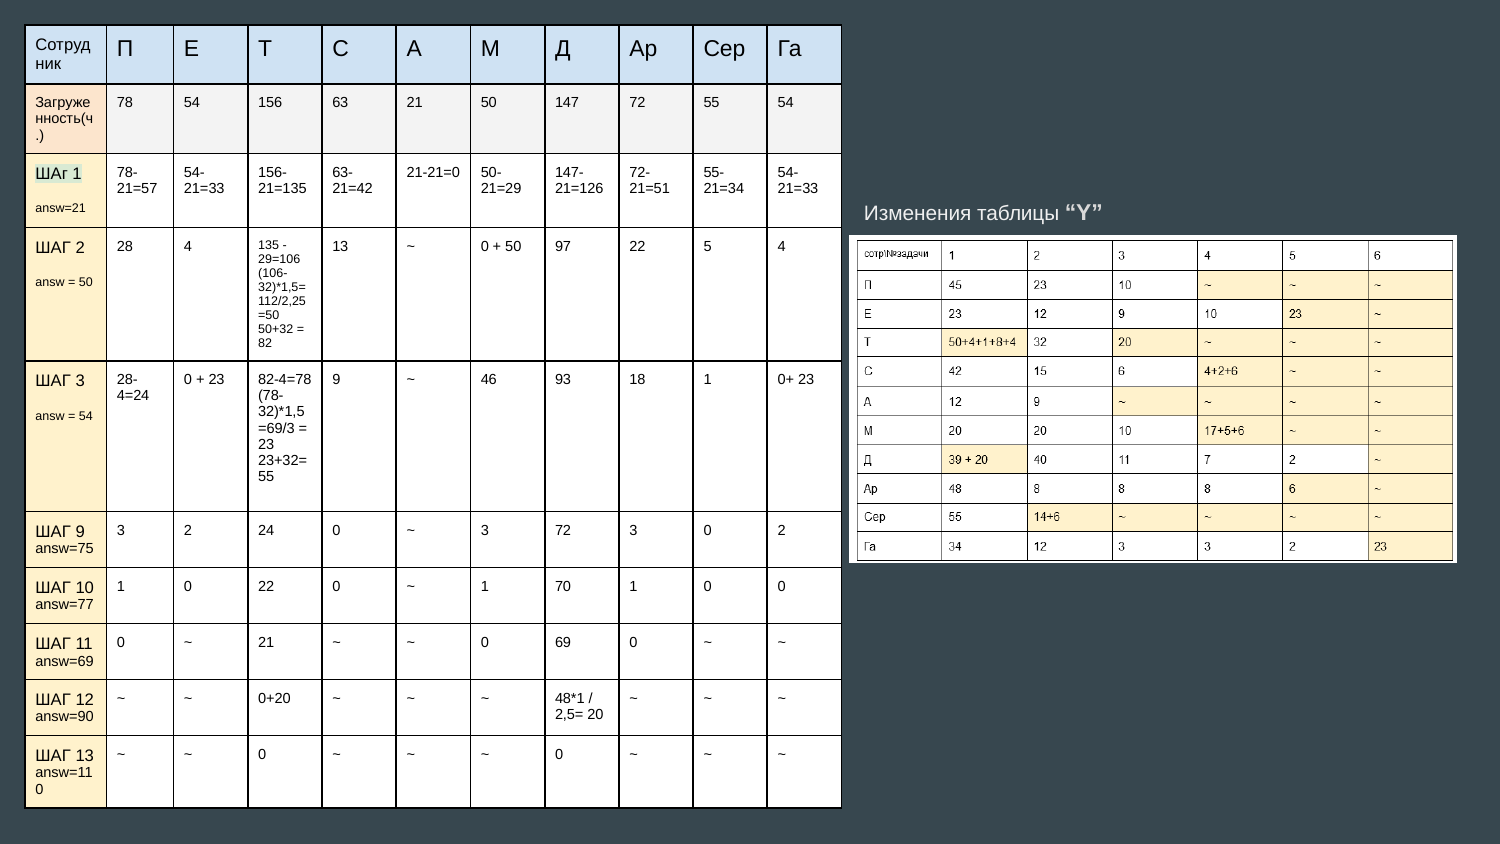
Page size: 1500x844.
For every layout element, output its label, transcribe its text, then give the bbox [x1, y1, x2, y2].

table_cell 0 + 23 [174, 362, 247, 511]
table_cell 69 [546, 624, 618, 679]
table_cell ~ [397, 680, 470, 735]
table_cell 72-21=51 [620, 154, 692, 227]
table_header П [107, 26, 173, 83]
table_cell ШАГ 2 answ = 50 [26, 228, 106, 360]
table_cell ~ [471, 680, 544, 735]
table_cell 0 [694, 512, 766, 567]
table_cell 1 [620, 568, 692, 623]
picture [848, 235, 1458, 563]
table_cell 0 [768, 568, 841, 623]
table_cell 70 [546, 568, 618, 623]
table_header Д [546, 26, 618, 83]
table_cell ~ [107, 680, 173, 735]
table_cell 0 [471, 624, 544, 679]
table_cell ~ [323, 680, 395, 735]
table_cell 3 [107, 512, 173, 567]
table_cell ~ [107, 736, 173, 807]
table_cell 0 [174, 568, 247, 623]
table_cell 0 [323, 568, 395, 623]
table_cell ~ [694, 736, 766, 807]
table_cell 1 [694, 362, 766, 511]
table_cell ~ [397, 228, 470, 360]
table_cell ~ [397, 362, 470, 511]
table_cell 1 [471, 568, 544, 623]
text_box Изменения таблицы “Y” [849, 178, 1203, 234]
table_cell ШАГ 3 answ = 54 [26, 362, 106, 511]
table_cell 54-21=33 [768, 154, 841, 227]
table_cell 0+ 23 [768, 362, 841, 511]
table_cell ~ [397, 568, 470, 623]
table_cell 22 [249, 568, 321, 623]
table_cell 50 [471, 85, 544, 153]
table_header Е [174, 26, 247, 83]
table_cell 46 [471, 362, 544, 511]
table_cell ~ [397, 736, 470, 807]
table_cell 24 [249, 512, 321, 567]
table_cell 18 [620, 362, 692, 511]
table_cell 0 [694, 568, 766, 623]
table_cell 0 [249, 736, 321, 807]
table_cell ~ [768, 680, 841, 735]
table_cell ~ [397, 512, 470, 567]
table_cell 54-21=33 [174, 154, 247, 227]
table_cell 4 [174, 228, 247, 360]
table_cell 4 [768, 228, 841, 360]
table_header Т [249, 26, 321, 83]
table_cell ~ [694, 624, 766, 679]
table_cell 21-21=0 [397, 154, 470, 227]
table_cell ~ [397, 624, 470, 679]
table_cell 5 [694, 228, 766, 360]
table_cell 54 [768, 85, 841, 153]
table_cell 21 [397, 85, 470, 153]
table_cell 0 [107, 624, 173, 679]
table_cell 2 [174, 512, 247, 567]
table_cell 78-21=57 [107, 154, 173, 227]
table_cell 21 [249, 624, 321, 679]
table_cell ~ [174, 624, 247, 679]
table_header М [471, 26, 544, 83]
table_cell ~ [471, 736, 544, 807]
table_cell 0 [620, 624, 692, 679]
table_cell ~ [323, 624, 395, 679]
table_cell 2 [768, 512, 841, 567]
table_cell ШАГ 12 answ=90 [26, 680, 106, 735]
table_cell ~ [768, 624, 841, 679]
table_cell ~ [174, 680, 247, 735]
table_cell 0 [323, 512, 395, 567]
table_cell 28-4=24 [107, 362, 173, 511]
table_cell ШАГ 11 answ=69 [26, 624, 106, 679]
table_cell ~ [620, 680, 692, 735]
table_cell 28 [107, 228, 173, 360]
table_cell 156-21=135 [249, 154, 321, 227]
table_cell 147-21=126 [546, 154, 618, 227]
table_header С [323, 26, 395, 83]
table_cell 48*1 / 2,5= 20 [546, 680, 618, 735]
table_cell 72 [546, 512, 618, 567]
table_cell 3 [620, 512, 692, 567]
table_cell 55 [694, 85, 766, 153]
table_cell 55-21=34 [694, 154, 766, 227]
table_cell ШАГ 13 answ=110 [26, 736, 106, 807]
table_cell ~ [174, 736, 247, 807]
table_cell ШАг 1 answ=21 [26, 154, 106, 227]
table_cell 0 [546, 736, 618, 807]
table_cell ШАГ 10 answ=77 [26, 568, 106, 623]
table_cell 1 [107, 568, 173, 623]
table_cell Загруженность(ч.) [26, 85, 106, 153]
table_header Ар [620, 26, 692, 83]
table_cell ШАГ 9 answ=75 [26, 512, 106, 567]
table_cell 50-21=29 [471, 154, 544, 227]
table_cell 63 [323, 85, 395, 153]
table_cell 54 [174, 85, 247, 153]
table_cell 82-4=78 (78-32)*1,5=69/3 = 23 23+32=55 [249, 362, 321, 511]
table_cell ~ [694, 680, 766, 735]
table_cell 93 [546, 362, 618, 511]
table_cell 156 [249, 85, 321, 153]
table_cell 63-21=42 [323, 154, 395, 227]
table_cell 13 [323, 228, 395, 360]
table_header Сотрудник [26, 26, 106, 83]
table_cell 3 [471, 512, 544, 567]
table_cell 22 [620, 228, 692, 360]
table_cell 0+20 [249, 680, 321, 735]
table_cell 9 [323, 362, 395, 511]
table_cell ~ [323, 736, 395, 807]
table_cell ~ [620, 736, 692, 807]
table_cell 72 [620, 85, 692, 153]
table_cell ~ [768, 736, 841, 807]
table_header Га [768, 26, 841, 83]
table_cell 97 [546, 228, 618, 360]
table_cell 135 - 29=106 (106-32)*1,5=112/2,25=50 50+32 = 82 [249, 228, 321, 360]
table_cell 78 [107, 85, 173, 153]
table_cell 147 [546, 85, 618, 153]
table_cell 0 + 50 [471, 228, 544, 360]
table_header Сер [694, 26, 766, 83]
table_header А [397, 26, 470, 83]
